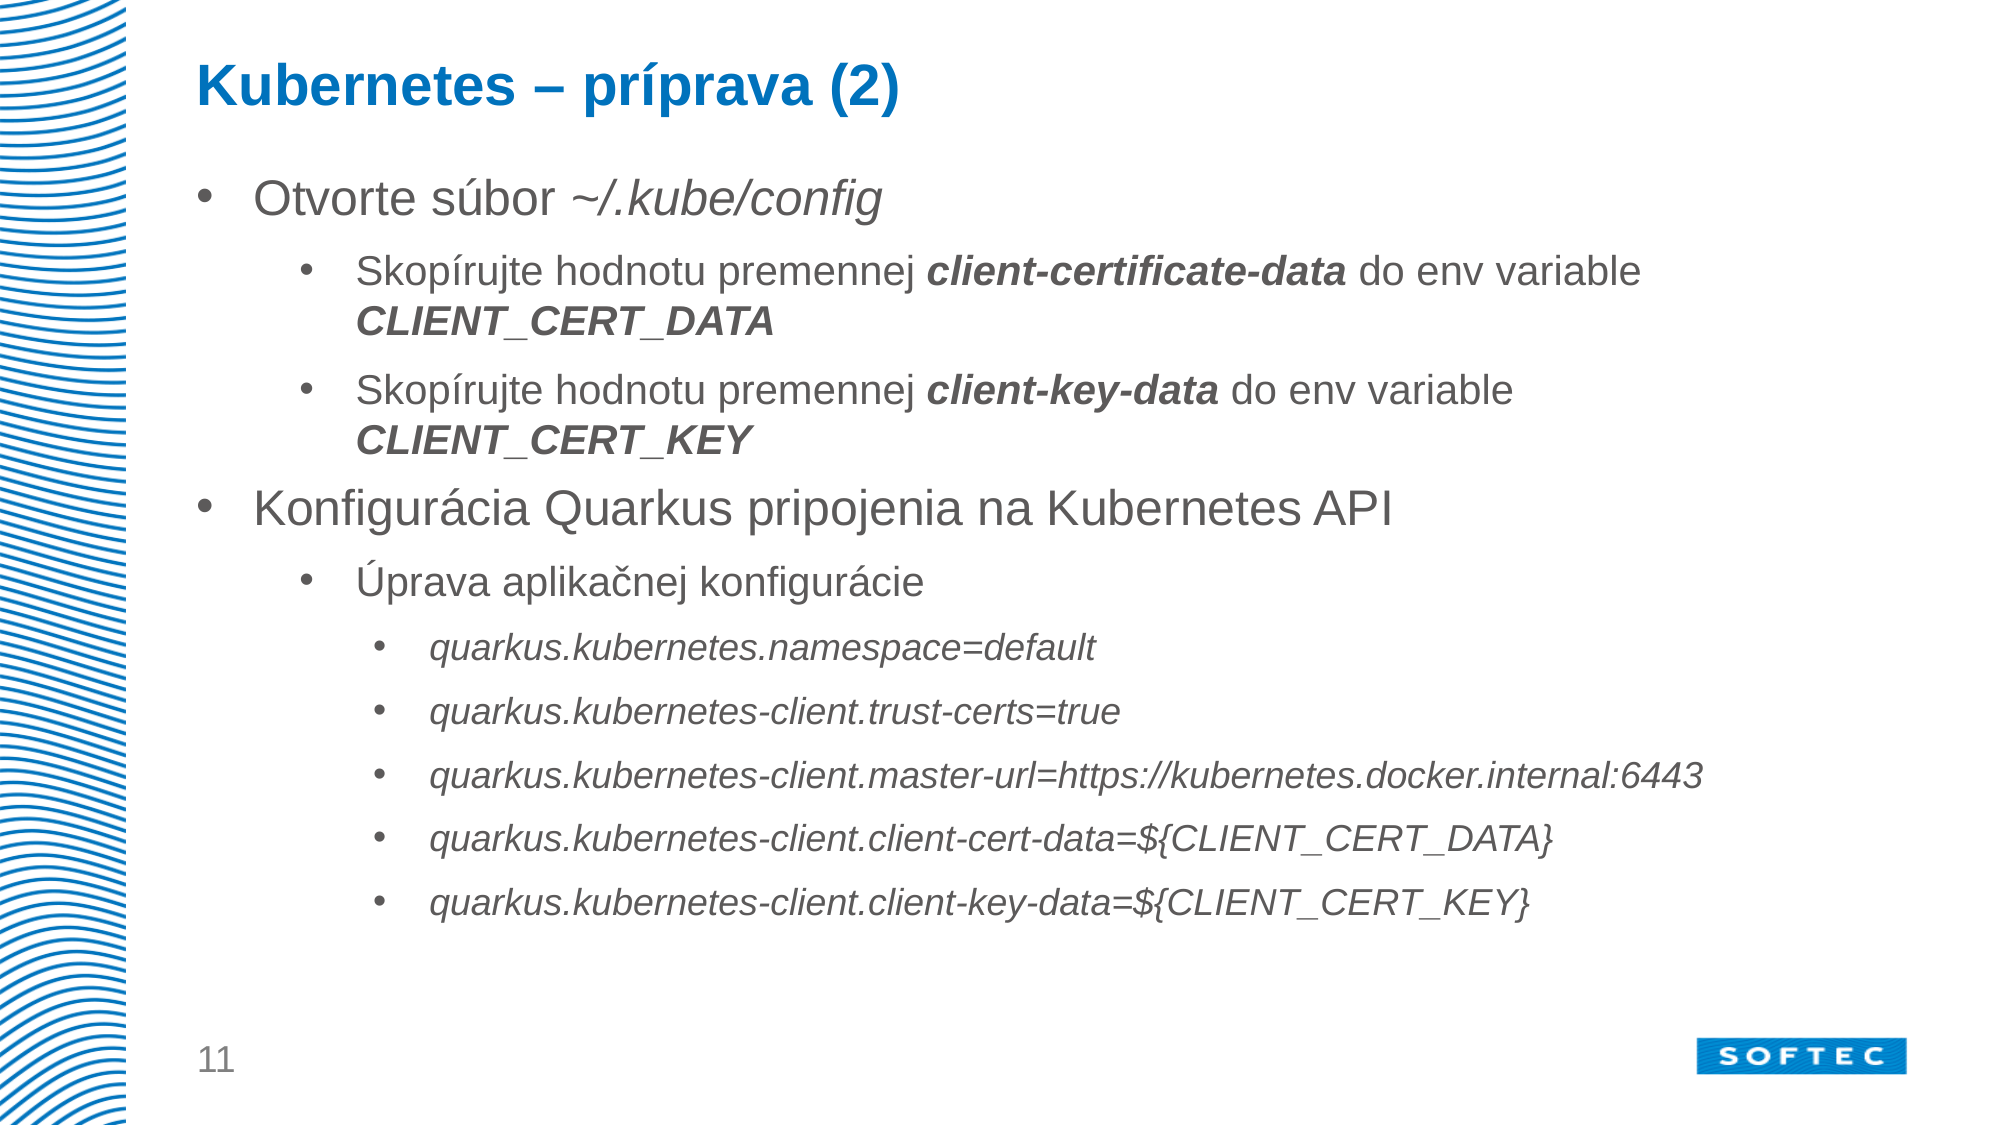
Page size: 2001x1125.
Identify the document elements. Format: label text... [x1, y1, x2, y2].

picture [1692, 1034, 1964, 1107]
title Kubernetes – príprava (2) [196, 55, 1882, 166]
list Otvorte súbor ~/.kube/config Skopírujte hodnotu premennej client-certificate-data do env variable CLIENT_CERT_DATA Skopírujte hodnotu premennej client-key-data do env variable CLIENT_CERT_KEY Konfigurácia Quarkus pripojenia na Kubernetes API Úprava aplikačnej konfigurácie quarkus.kubernetes.namespace=default quarkus.kubernetes-client.trust-certs=true quarkus.kubernetes-client.master-url=https://kubernetes.docker.internal:6443 quarkus.kubernetes-client.client-cert-data=${CLIENT_CERT_DATA} quarkus.kubernetes-client.client-key-data=${CLIENT_CERT_KEY} [196, 166, 1882, 953]
picture [0, 0, 126, 1125]
